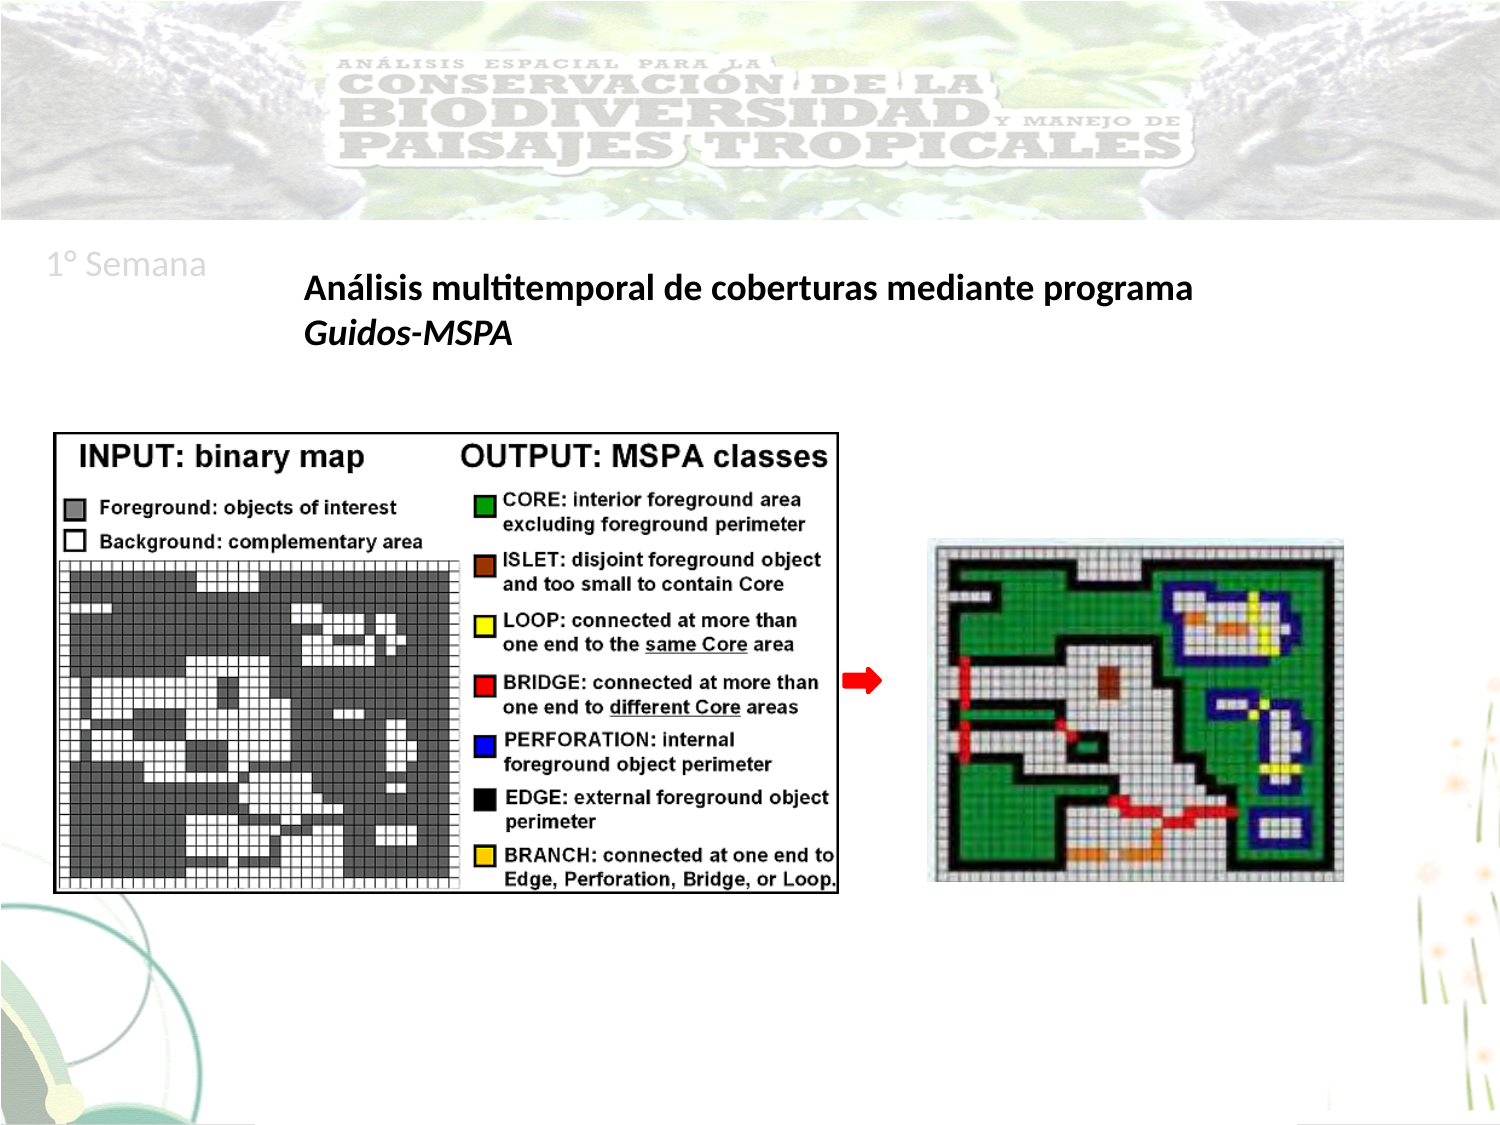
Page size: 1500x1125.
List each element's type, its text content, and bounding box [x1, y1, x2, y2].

picture [0, 0, 1500, 1125]
text_box [843, 666, 882, 695]
text_box Análisis multitemporal de coberturas mediante programa Guidos-MSPA [289, 255, 1270, 361]
text_box 1° Semana [30, 231, 223, 292]
